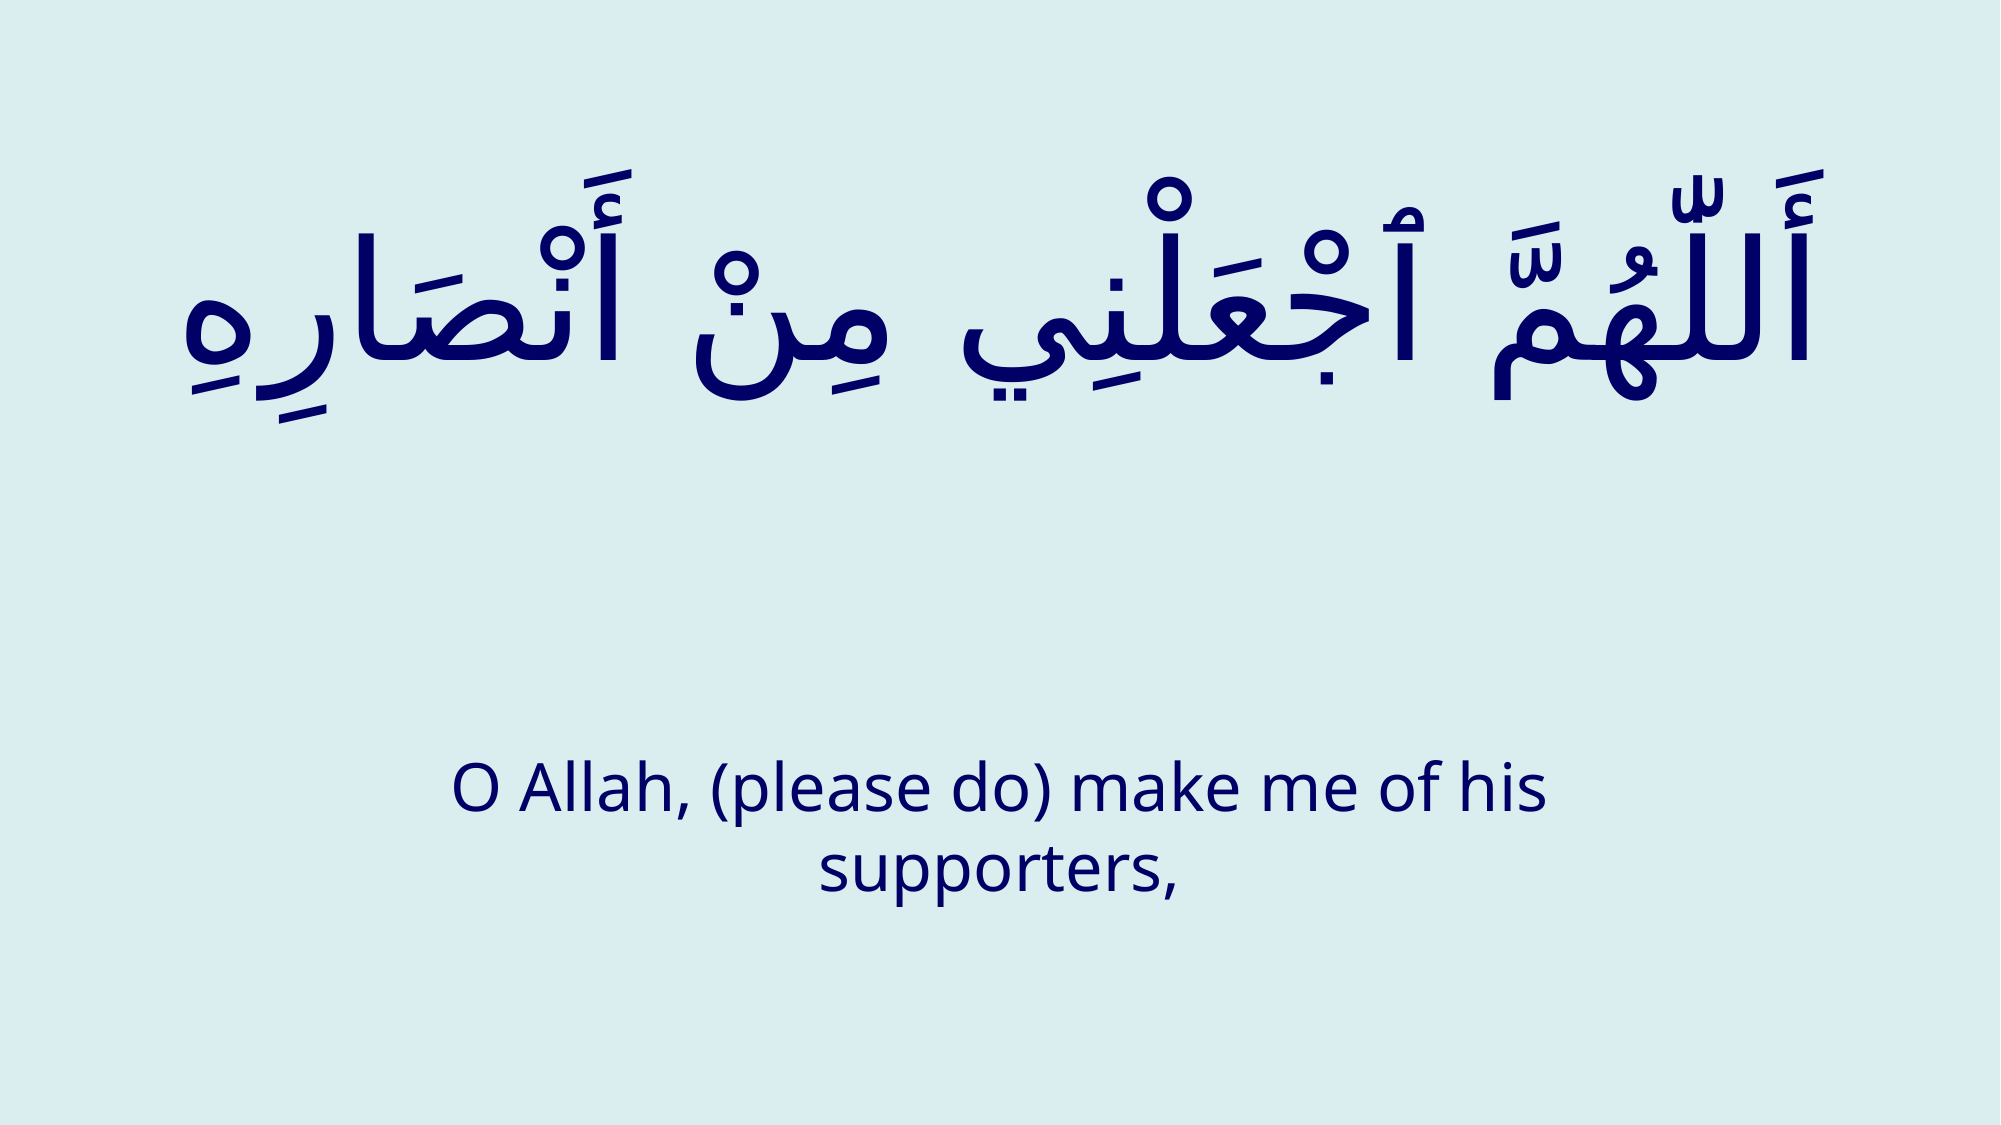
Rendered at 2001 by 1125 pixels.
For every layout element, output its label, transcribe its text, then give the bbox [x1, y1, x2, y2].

title أَللّٰهُمَّ ٱجْعَلْنِي مِنْ أَنْصَارِهِ [0, 200, 2000, 388]
list O Allah, (please do) make me of his supporters, [356, 737, 1644, 1050]
